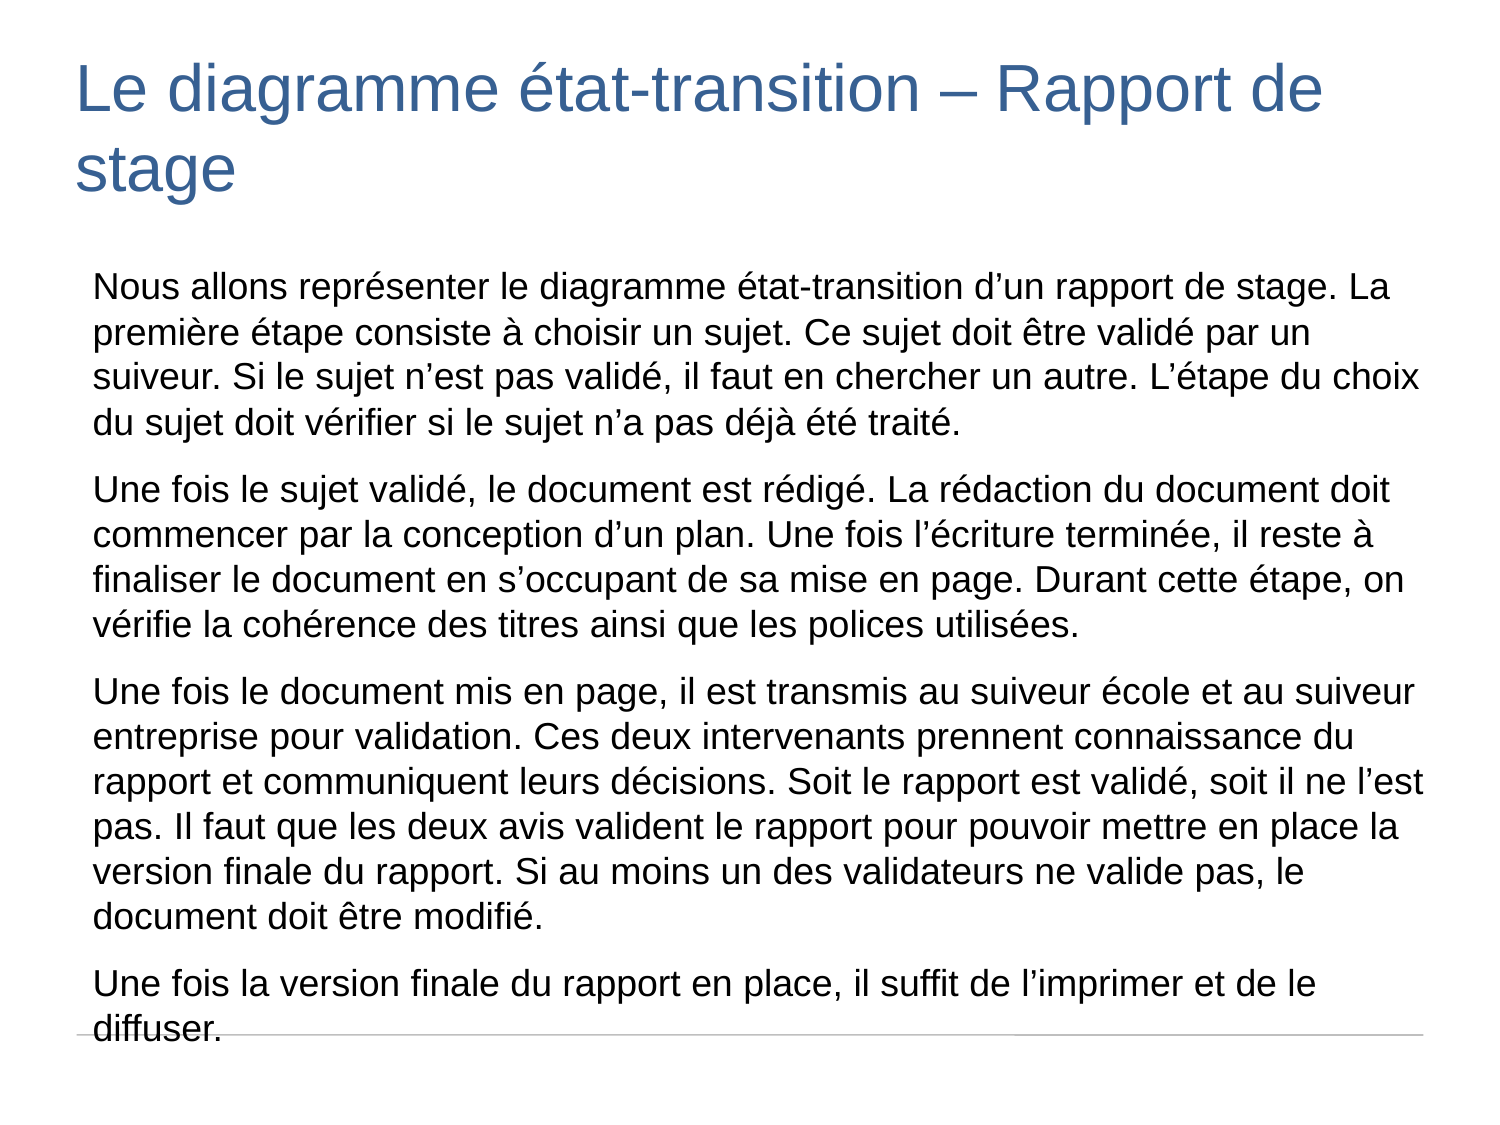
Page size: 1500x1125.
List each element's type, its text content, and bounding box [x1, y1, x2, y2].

text_box Le diagramme état-transition – Rapport de stage [75, 45, 1425, 233]
text_box Nous allons représenter le diagramme état-transition d’un rapport de stage. La première étape consiste à choisir un sujet. Ce sujet doit être validé par un suiveur. Si le sujet n’est pas validé, il faut en chercher un autre. L’étape du choix du sujet doit vérifier si le sujet n’a pas déjà été traité. Une fois le sujet validé, le document est rédigé. La rédaction du document doit commencer par la conception d’un plan. Une fois l’écriture terminée, il reste à finaliser le document en s’occupant de sa mise en page. Durant cette étape, on vérifie la cohérence des titres ainsi que les polices utilisées. Une fois le document mis en page, il est transmis au suiveur école et au suiveur entreprise pour validation. Ces deux intervenants prennent connaissance du rapport et communiquent leurs décisions. Soit le rapport est validé, soit il ne l’est pas. Il faut que les deux avis valident le rapport pour pouvoir mettre en place la version finale du rapport. Si au moins un des validateurs ne valide pas, le document doit être modifié. Une fois la version finale du rapport en place, il suffit de l’imprimer et de le diffuser. [75, 262, 1425, 1005]
